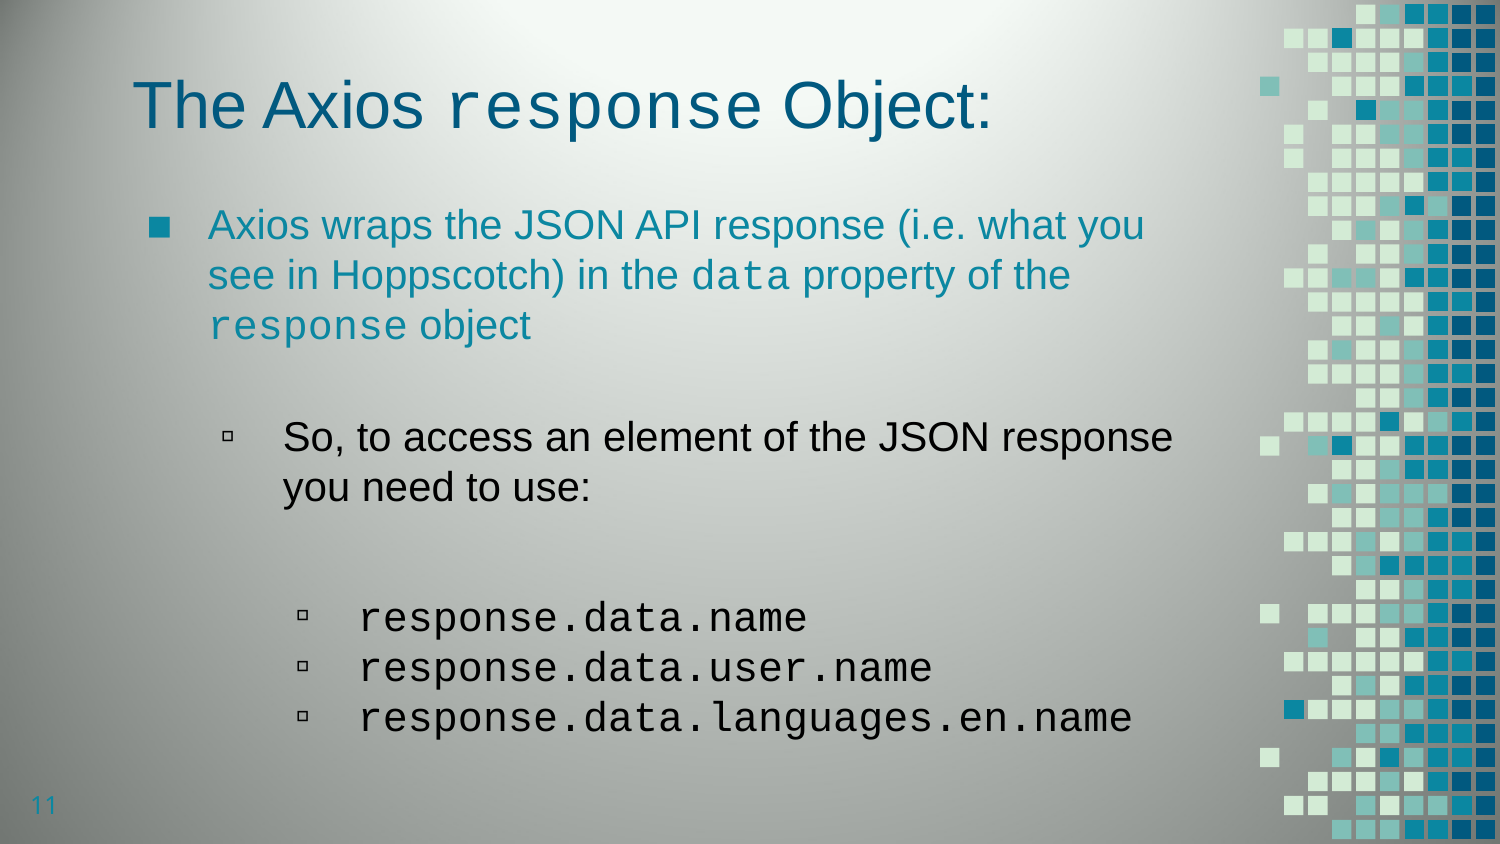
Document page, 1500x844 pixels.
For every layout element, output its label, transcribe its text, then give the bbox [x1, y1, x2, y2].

title The Axios response Object: [117, 16, 1227, 158]
slide_number 11 [15, 774, 105, 839]
list Axios wraps the JSON API response (i.e. what you see in Hoppscotch) in the data property of the response object So, to access an element of the JSON response you need to use: response.data.name response.data.user.name response.data.languages.en.name [117, 182, 1227, 774]
picture [0, 0, 1500, 844]
